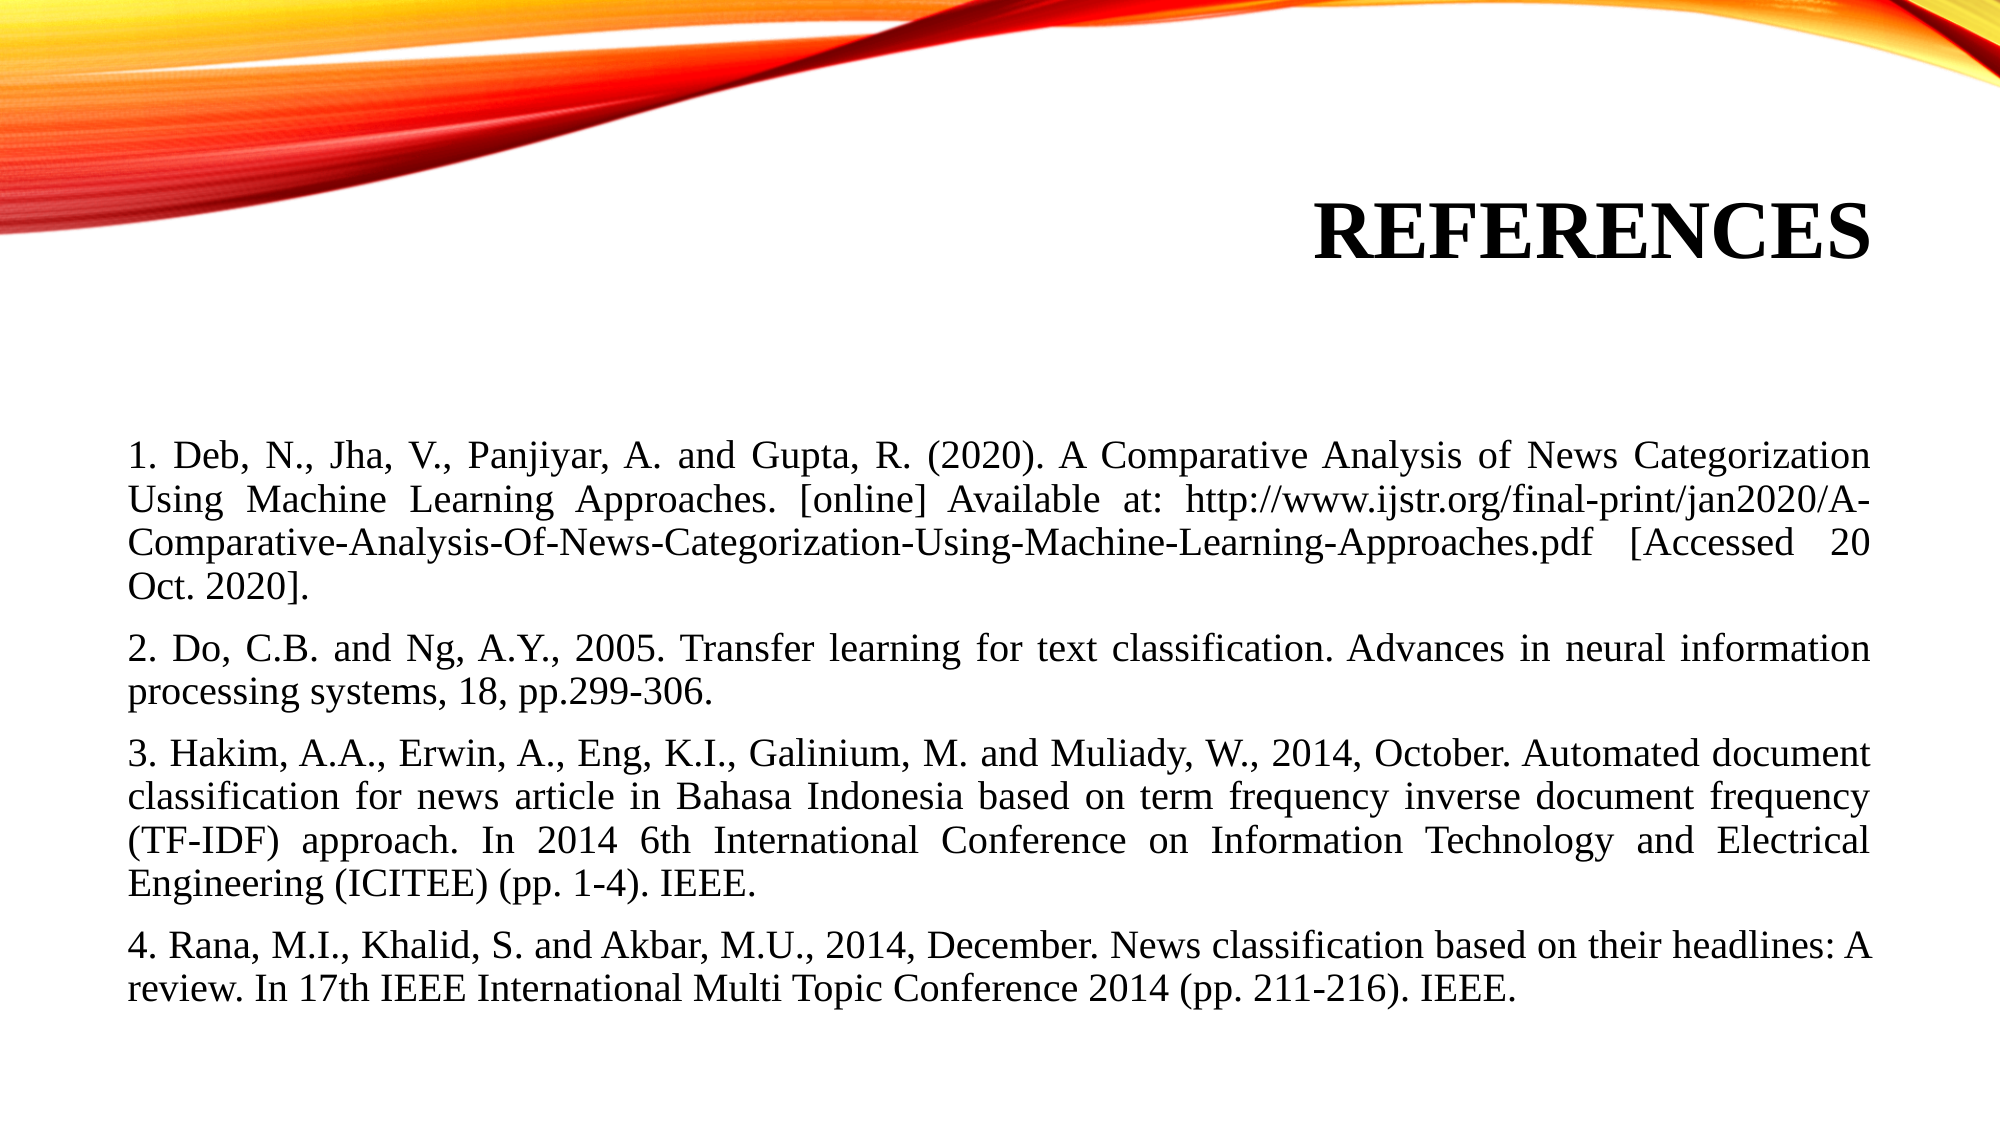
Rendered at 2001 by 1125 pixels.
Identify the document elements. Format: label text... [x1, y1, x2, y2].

list 1. Deb, N., Jha, V., Panjiyar, A. and Gupta, R. (2020). A Comparative Analysis of News Categorization Using Machine Learning Approaches. [online] Available at: http://www.ijstr.org/final-print/jan2020/A-Comparative-Analysis-Of-News-Categorization-Using-Machine-Learning-Approaches.pdf [Accessed 20 Oct. 2020]. 2. Do, C.B. and Ng, A.Y., 2005. Transfer learning for text classification. Advances in neural information processing systems, 18, pp.299-306. 3. Hakim, A.A., Erwin, A., Eng, K.I., Galinium, M. and Muliady, W., 2014, October. Automated document classification for news article in Bahasa Indonesia based on term frequency inverse document frequency (TF-IDF) approach. In 2014 6th International Conference on Information Technology and Electrical Engineering (ICITEE) (pp. 1-4). IEEE. 4. Rana, M.I., Khalid, S. and Akbar, M.U., 2014, December. News classification based on their headlines: A review. In 17th IEEE International Multi Topic Conference 2014 (pp. 211-216). IEEE. [112, 360, 1888, 1021]
title REFERENCES [474, 125, 1888, 338]
picture [0, 0, 2000, 237]
